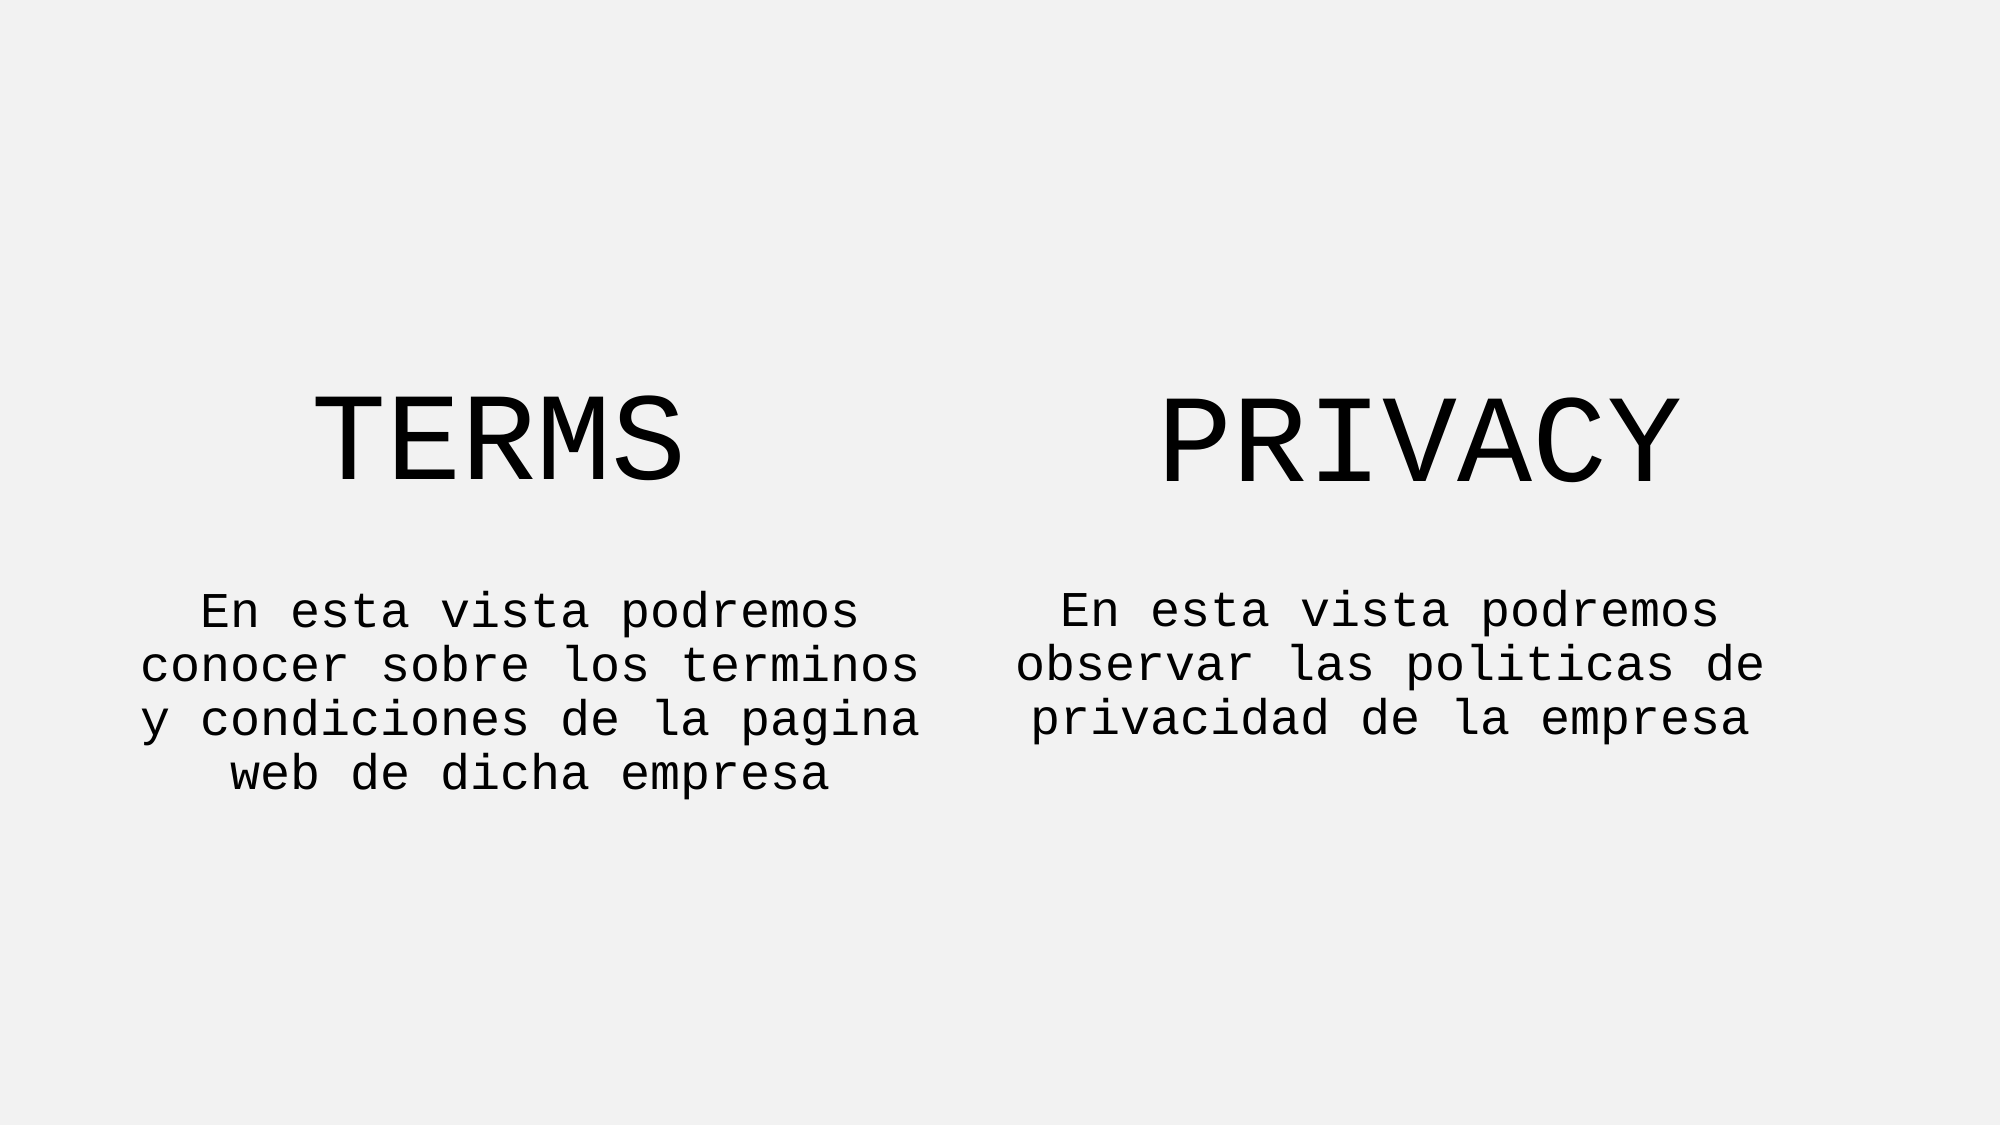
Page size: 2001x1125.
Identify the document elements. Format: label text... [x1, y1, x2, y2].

text_box En esta vista podremos observar las politicas de privacidad de la empresa [977, 575, 1804, 947]
subtitle En esta vista podremos conocer sobre los terminos y condiciones de la pagina web de dicha empresa [117, 576, 944, 948]
text_box PRIVACY [899, 365, 1940, 546]
title TERMS [66, 271, 932, 515]
